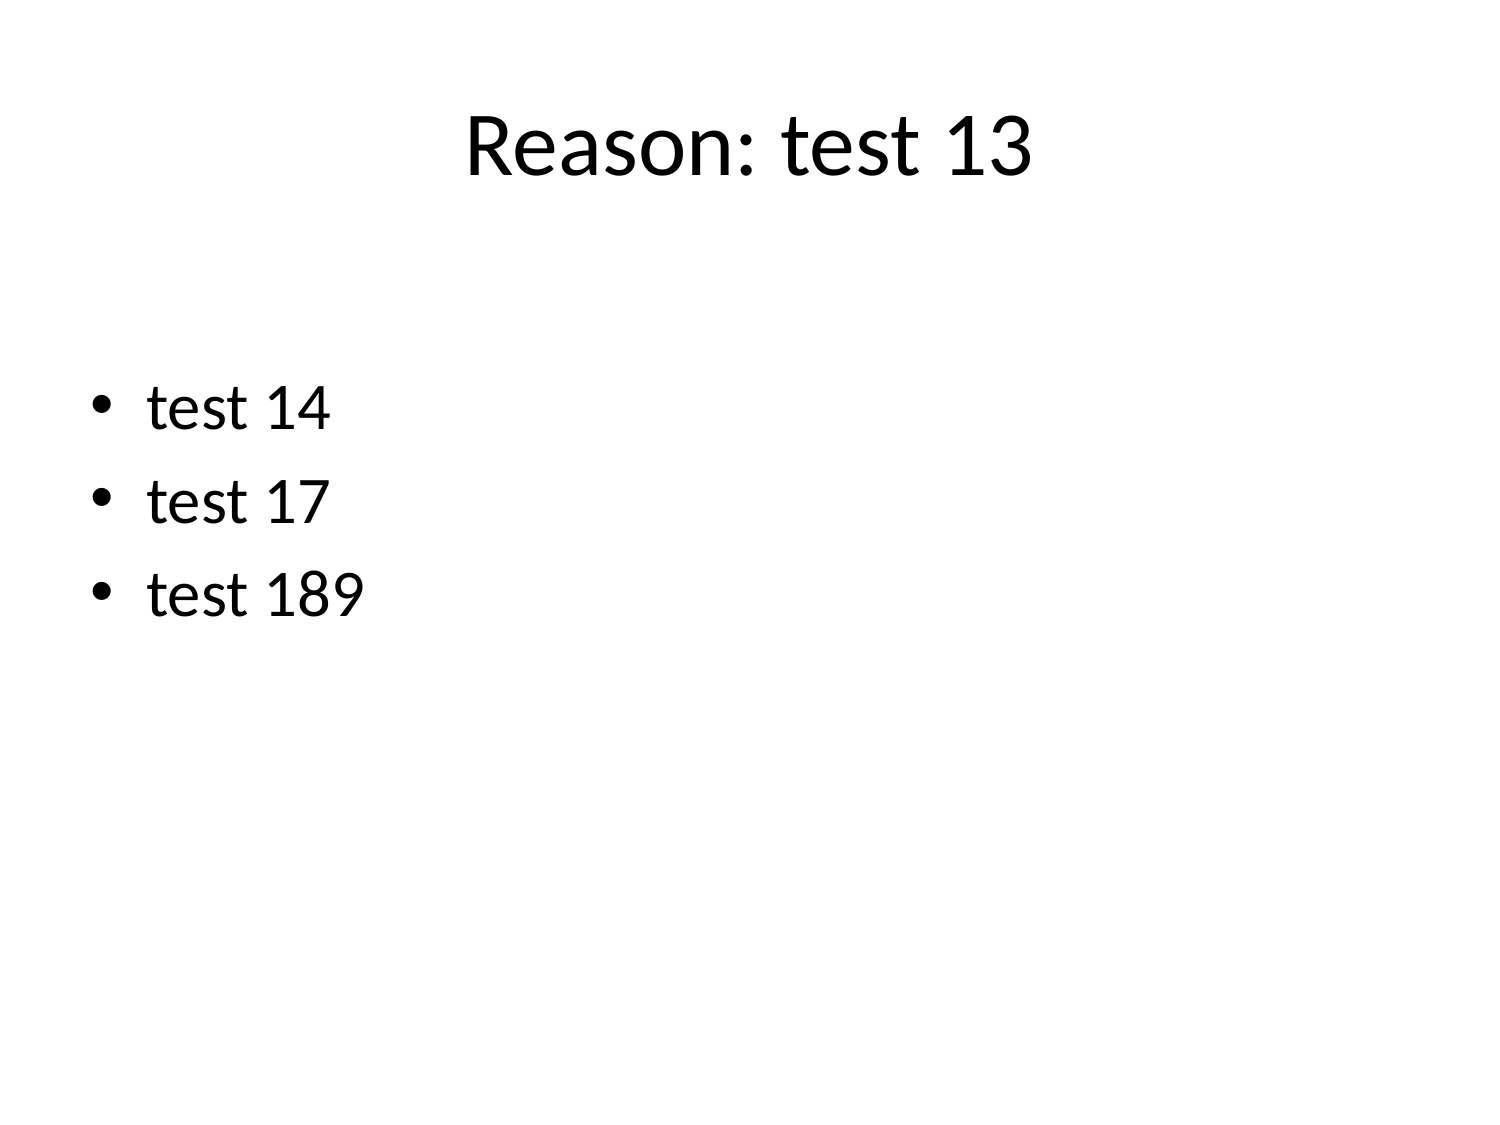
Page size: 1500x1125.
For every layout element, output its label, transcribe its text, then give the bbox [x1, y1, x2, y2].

list test 14 test 17 test 189 [75, 262, 1425, 1005]
title Reason: test 13 [75, 45, 1425, 233]
